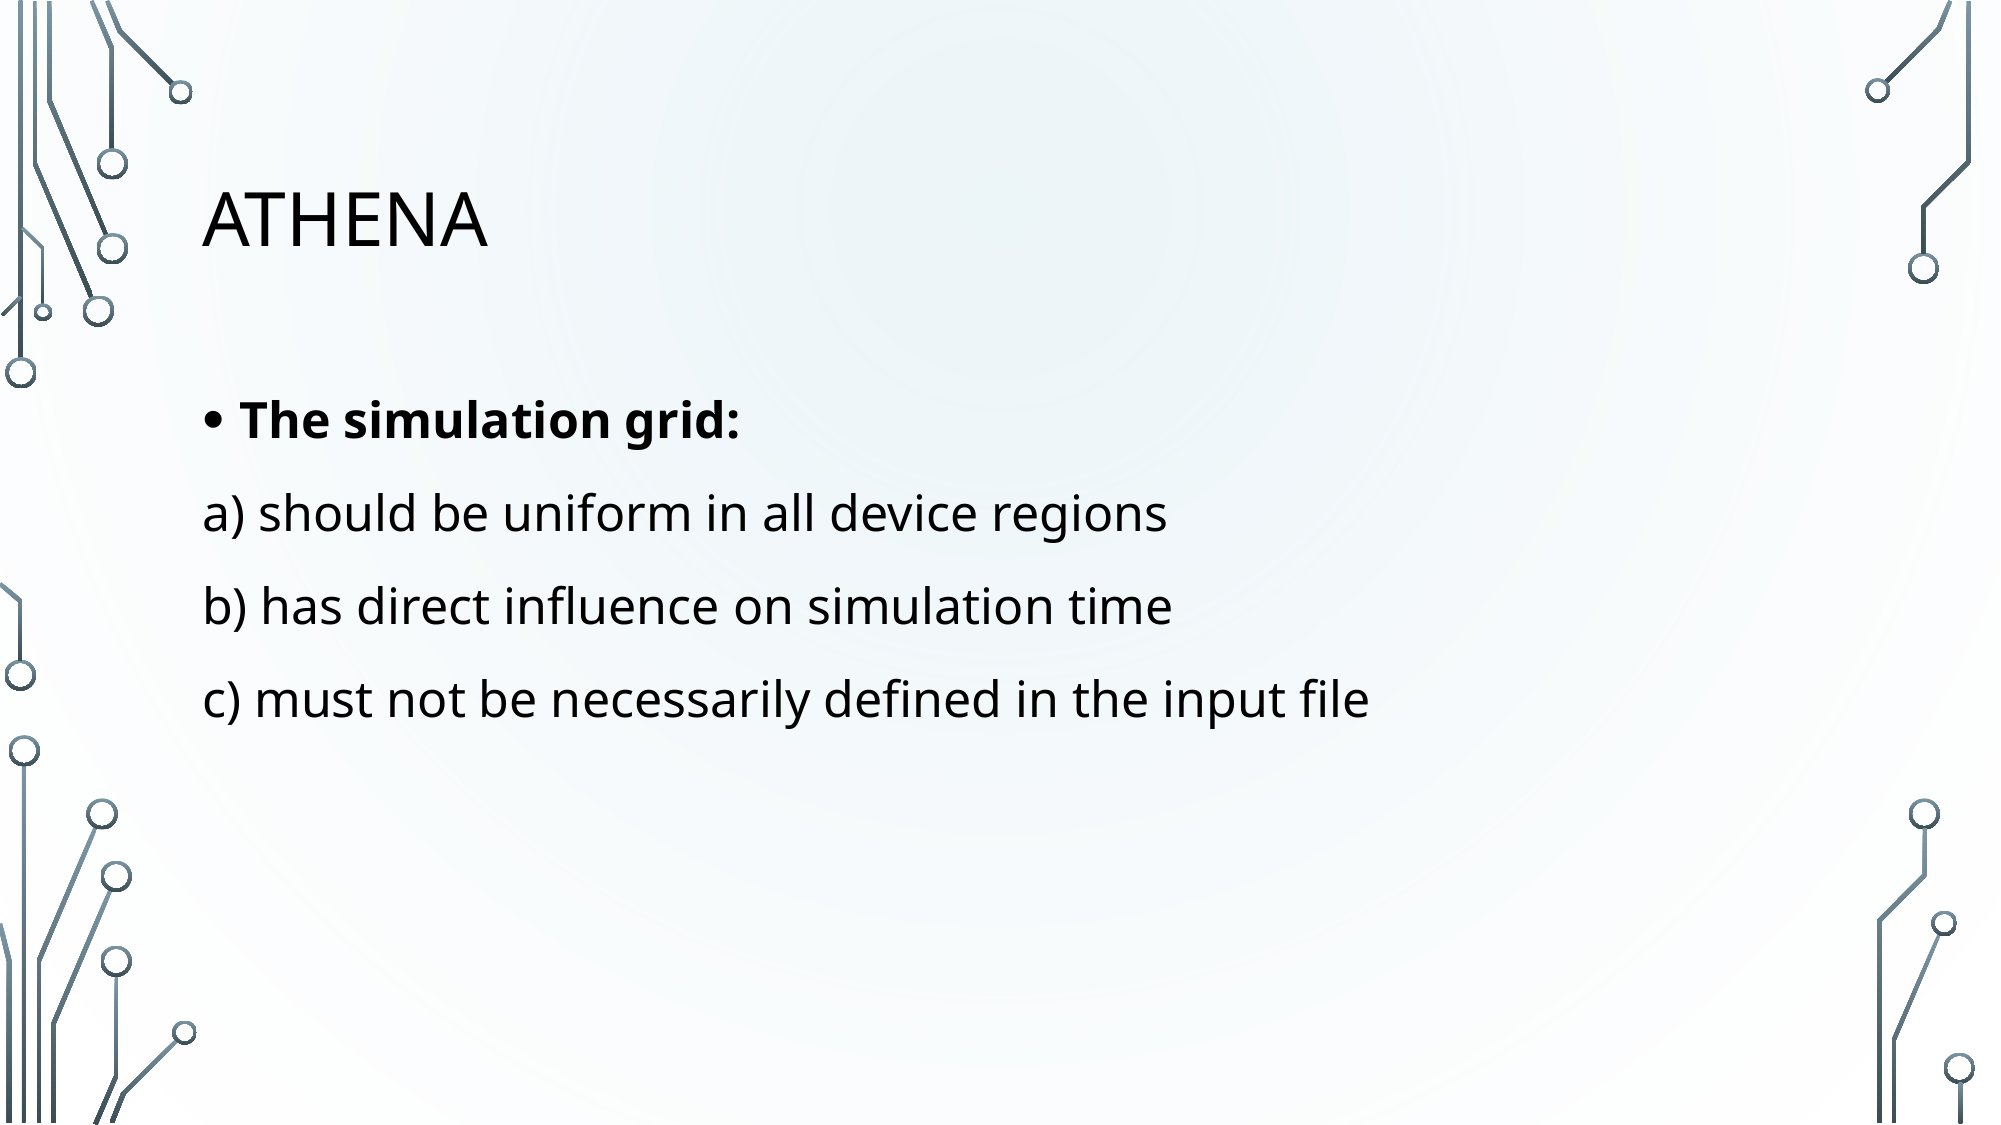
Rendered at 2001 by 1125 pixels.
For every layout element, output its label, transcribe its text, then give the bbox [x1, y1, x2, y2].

title Athena [187, 101, 1813, 344]
list The simulation grid: a) should be uniform in all device regions b) has direct influence on simulation time c) must not be necessarily defined in the input file [187, 369, 1813, 950]
